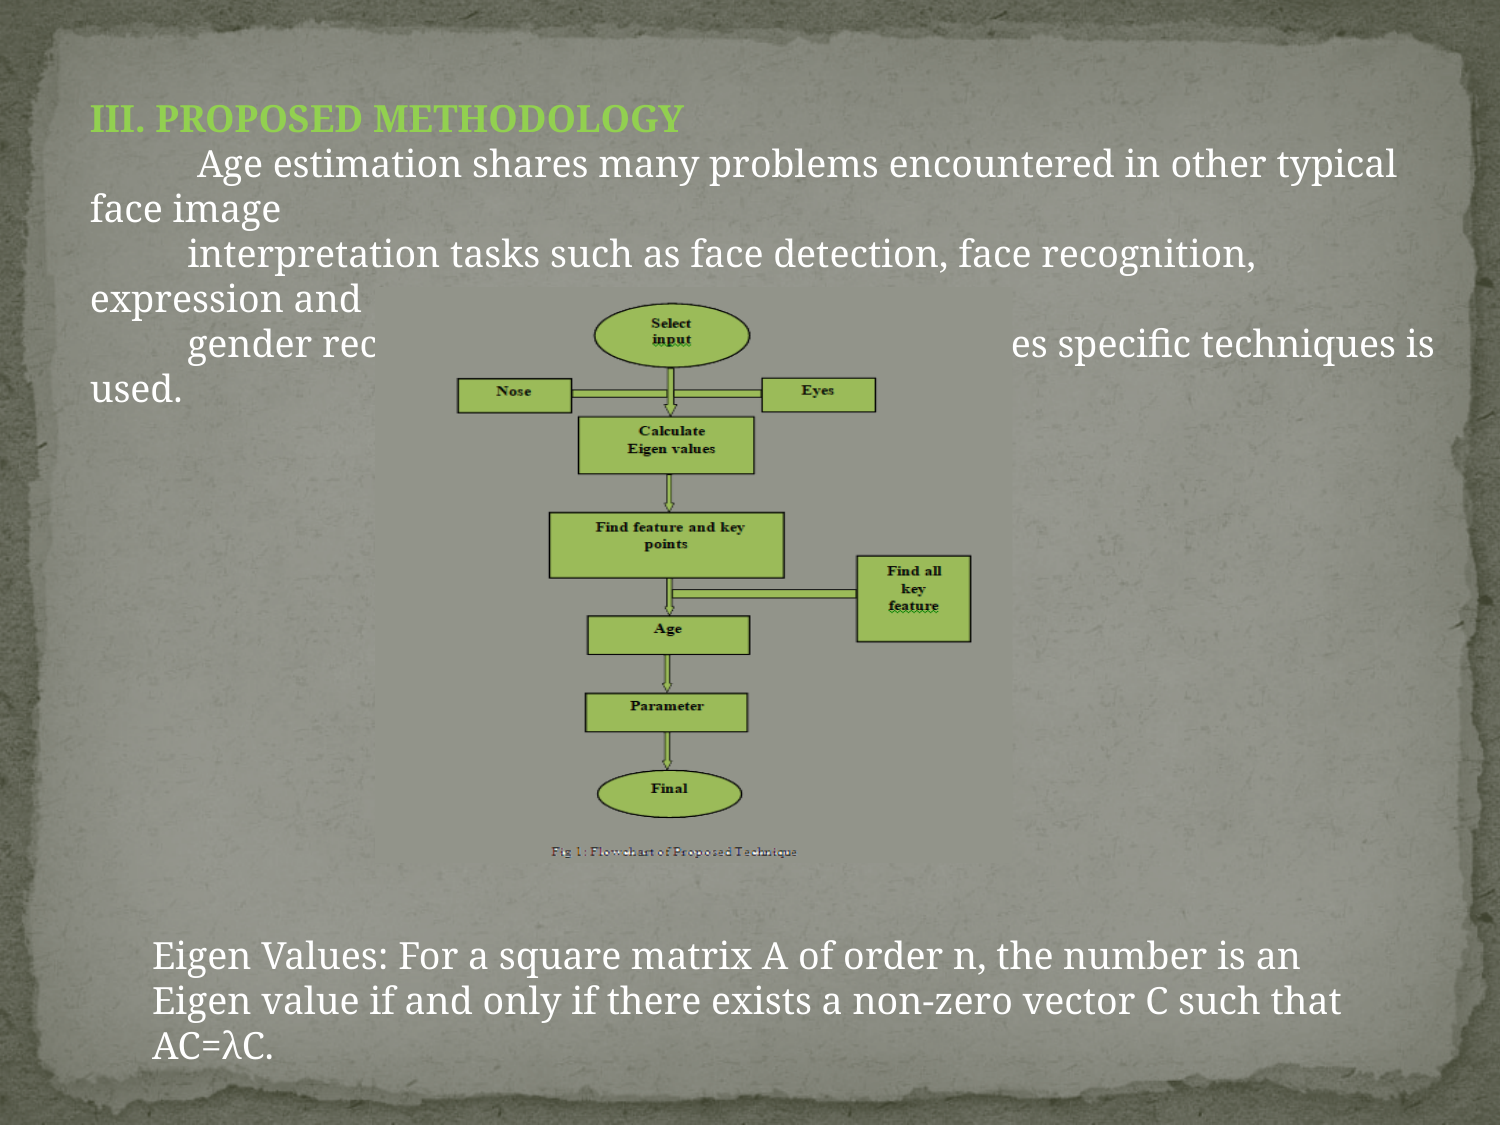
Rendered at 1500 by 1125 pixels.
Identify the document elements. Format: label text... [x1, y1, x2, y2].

text_box III. PROPOSED METHODOLOGY Age estimation shares many problems encountered in other typical face image interpretation tasks such as face detection, face recognition, expression and gender recognition. A procedure which includes specific techniques is used. [75, 87, 1475, 463]
text_box Eigen Values: For a square matrix A of order n, the number is an Eigen value if and only if there exists a non-zero vector C such that AC=λC. [137, 924, 1400, 1120]
text_box [372, 284, 1016, 866]
